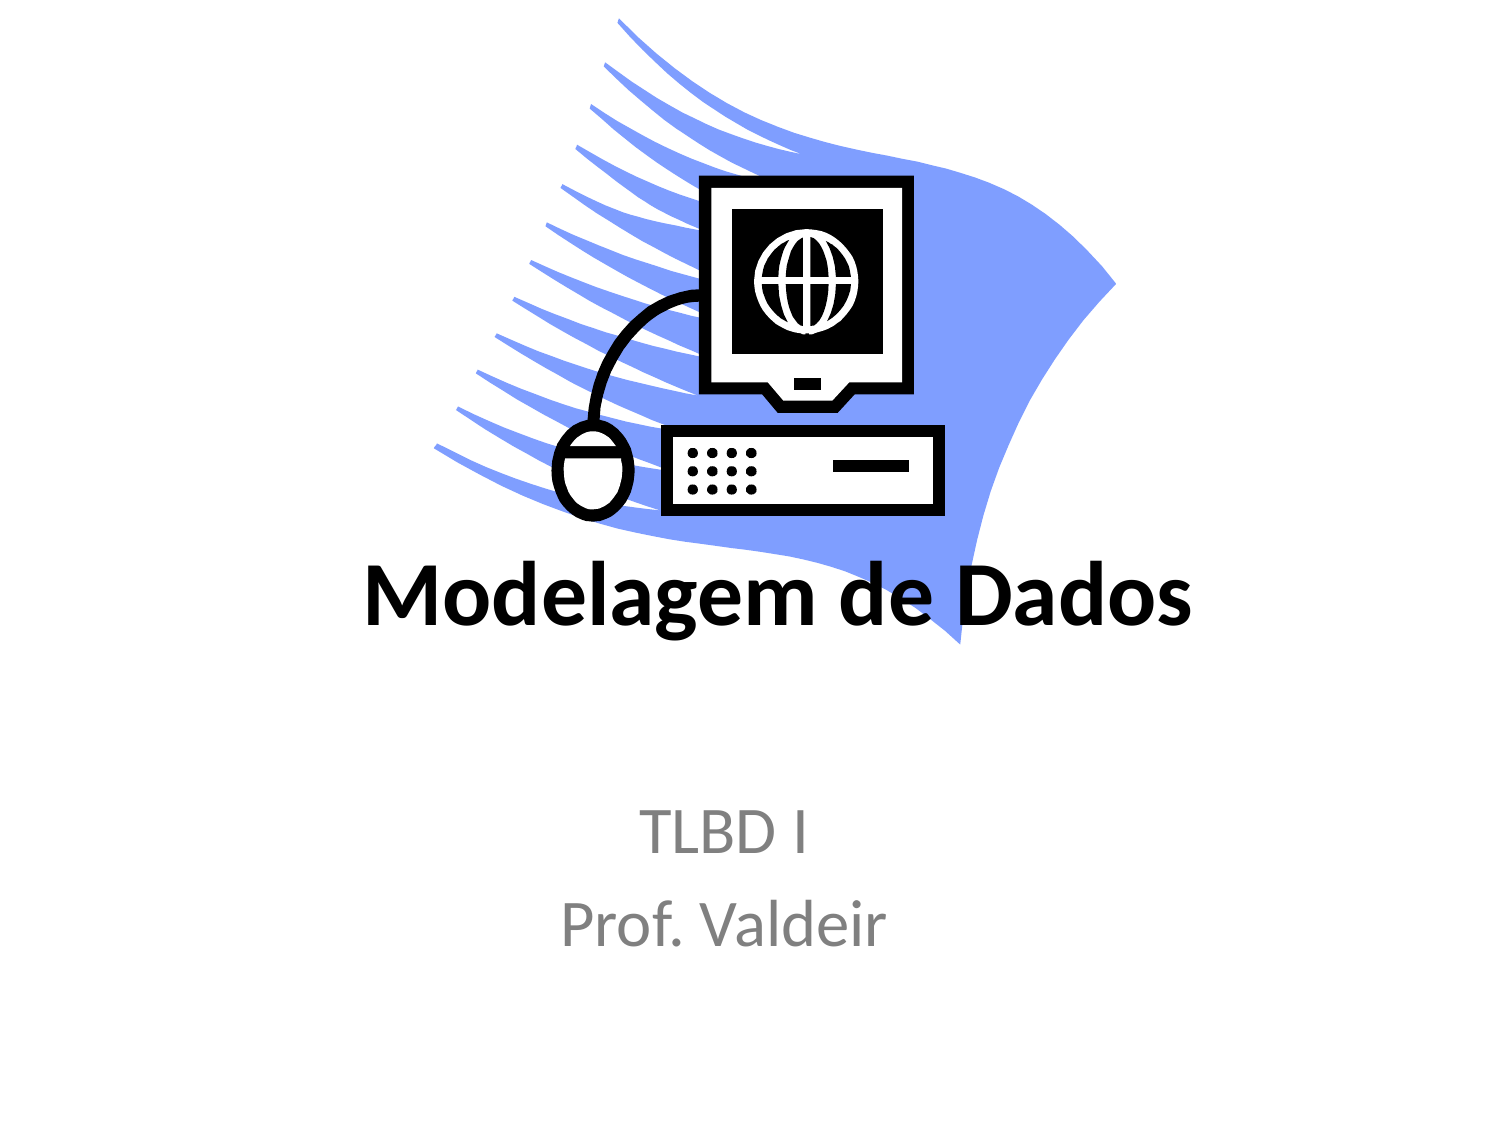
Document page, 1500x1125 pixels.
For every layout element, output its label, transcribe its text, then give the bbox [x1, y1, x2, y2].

subtitle TLBD I Prof. Valdeir [199, 778, 1250, 1067]
picture [433, 17, 1117, 645]
title Modelagem de Dados [140, 468, 1416, 710]
